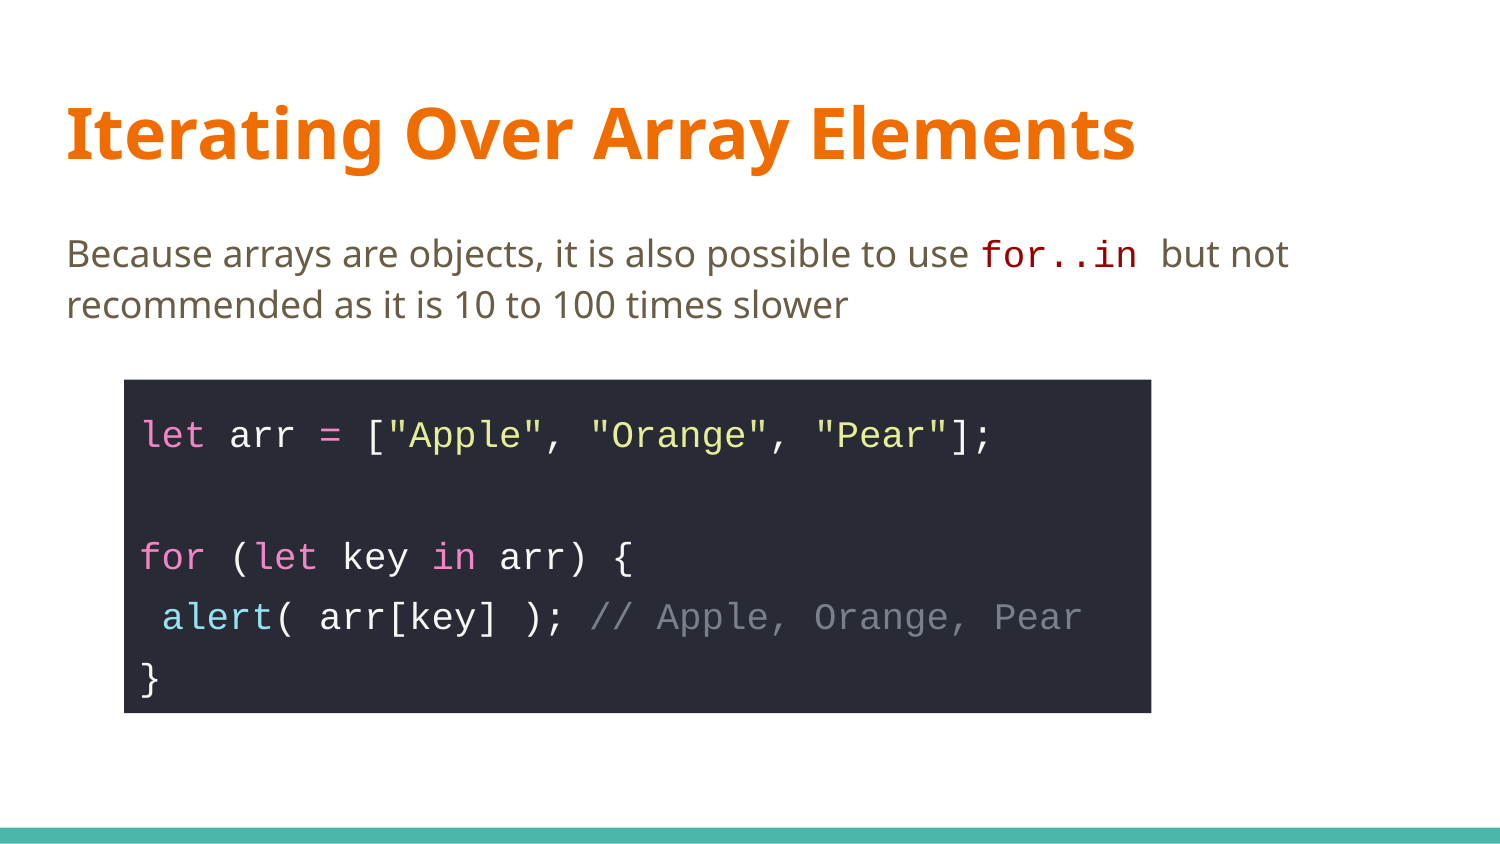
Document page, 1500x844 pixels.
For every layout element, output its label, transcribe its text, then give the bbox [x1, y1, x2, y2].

list Because arrays are objects, it is also possible to use for..in but not recommended as it is 10 to 100 times slower [51, 207, 1449, 750]
title Iterating Over Array Elements [51, 72, 1449, 189]
text_box let arr = ["Apple", "Orange", "Pear"]; for (let key in arr) { alert( arr[key] ); // Apple, Orange, Pear } [124, 379, 1152, 714]
